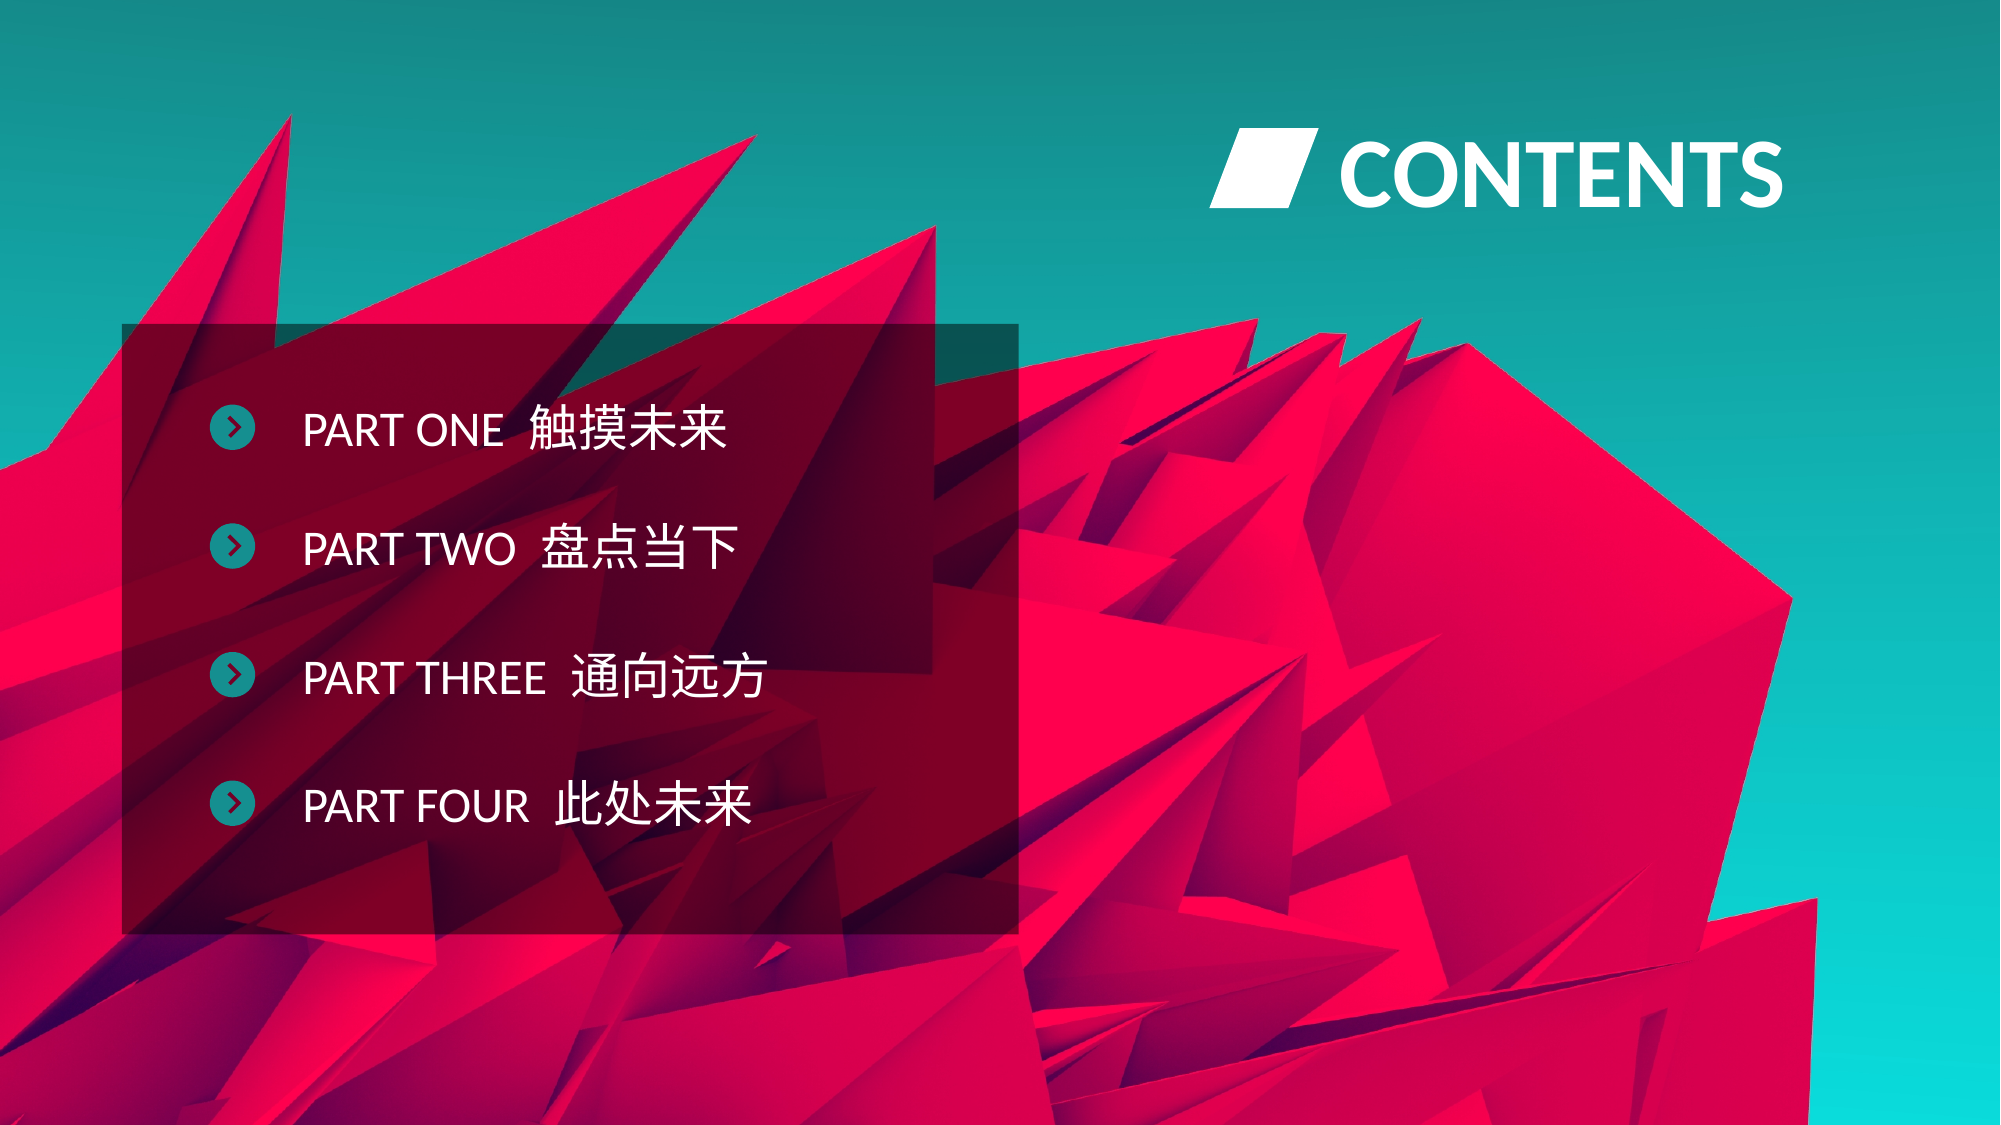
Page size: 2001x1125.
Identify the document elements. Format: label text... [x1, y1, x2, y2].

text_box [209, 652, 256, 698]
text_box CONTENTS [1324, 99, 1885, 235]
text_box PART ONE 触摸未来 [287, 389, 950, 465]
text_box [209, 780, 256, 826]
text_box [209, 404, 256, 451]
picture [0, 0, 2000, 1125]
text_box [1207, 127, 1321, 210]
text_box [121, 323, 1020, 935]
text_box PART FOUR 此处未来 [287, 765, 979, 841]
text_box PART TWO 盘点当下 [287, 508, 950, 583]
text_box [209, 523, 256, 569]
text_box PART THREE 通向远方 [287, 636, 979, 712]
